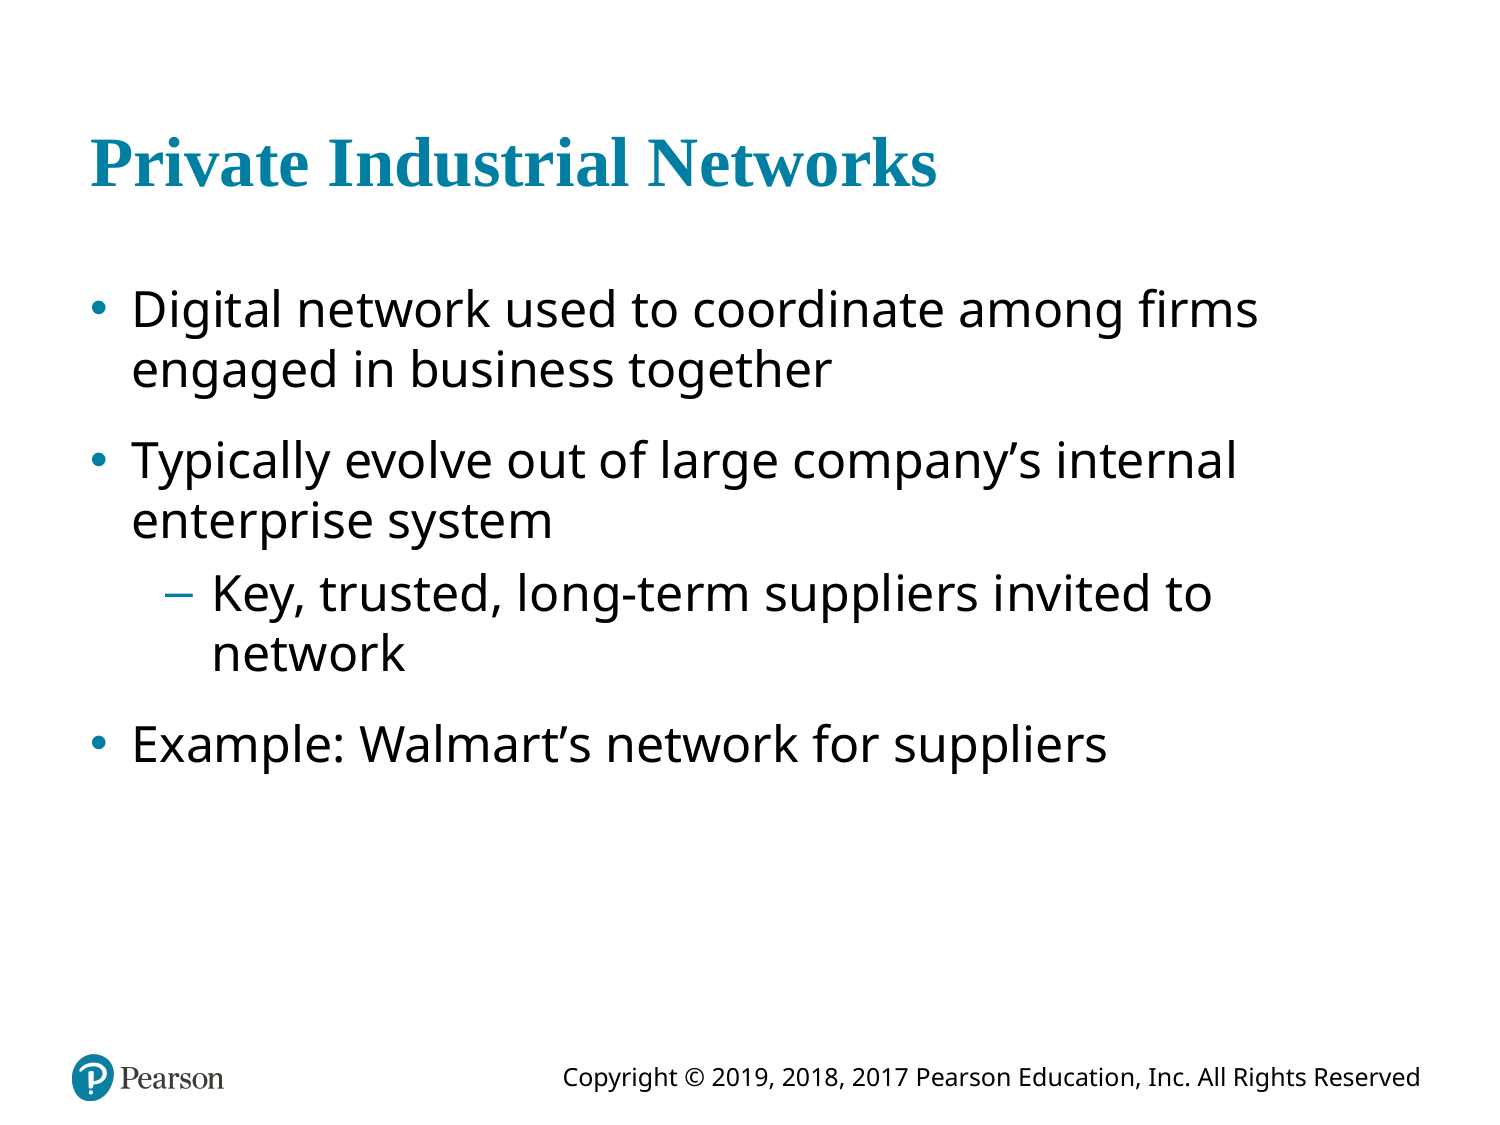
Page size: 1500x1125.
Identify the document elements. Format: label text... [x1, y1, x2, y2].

picture [98, 1054, 224, 1101]
picture [72, 1054, 88, 1070]
picture [80, 1063, 106, 1088]
picture [72, 1087, 83, 1101]
title Private Industrial Networks [75, 35, 1425, 216]
list Digital network used to coordinate among firms engaged in business together Typically evolve out of large company’s internal enterprise system Key, trusted, long-term suppliers invited to network Example: Walmart’s network for suppliers [75, 262, 1425, 732]
